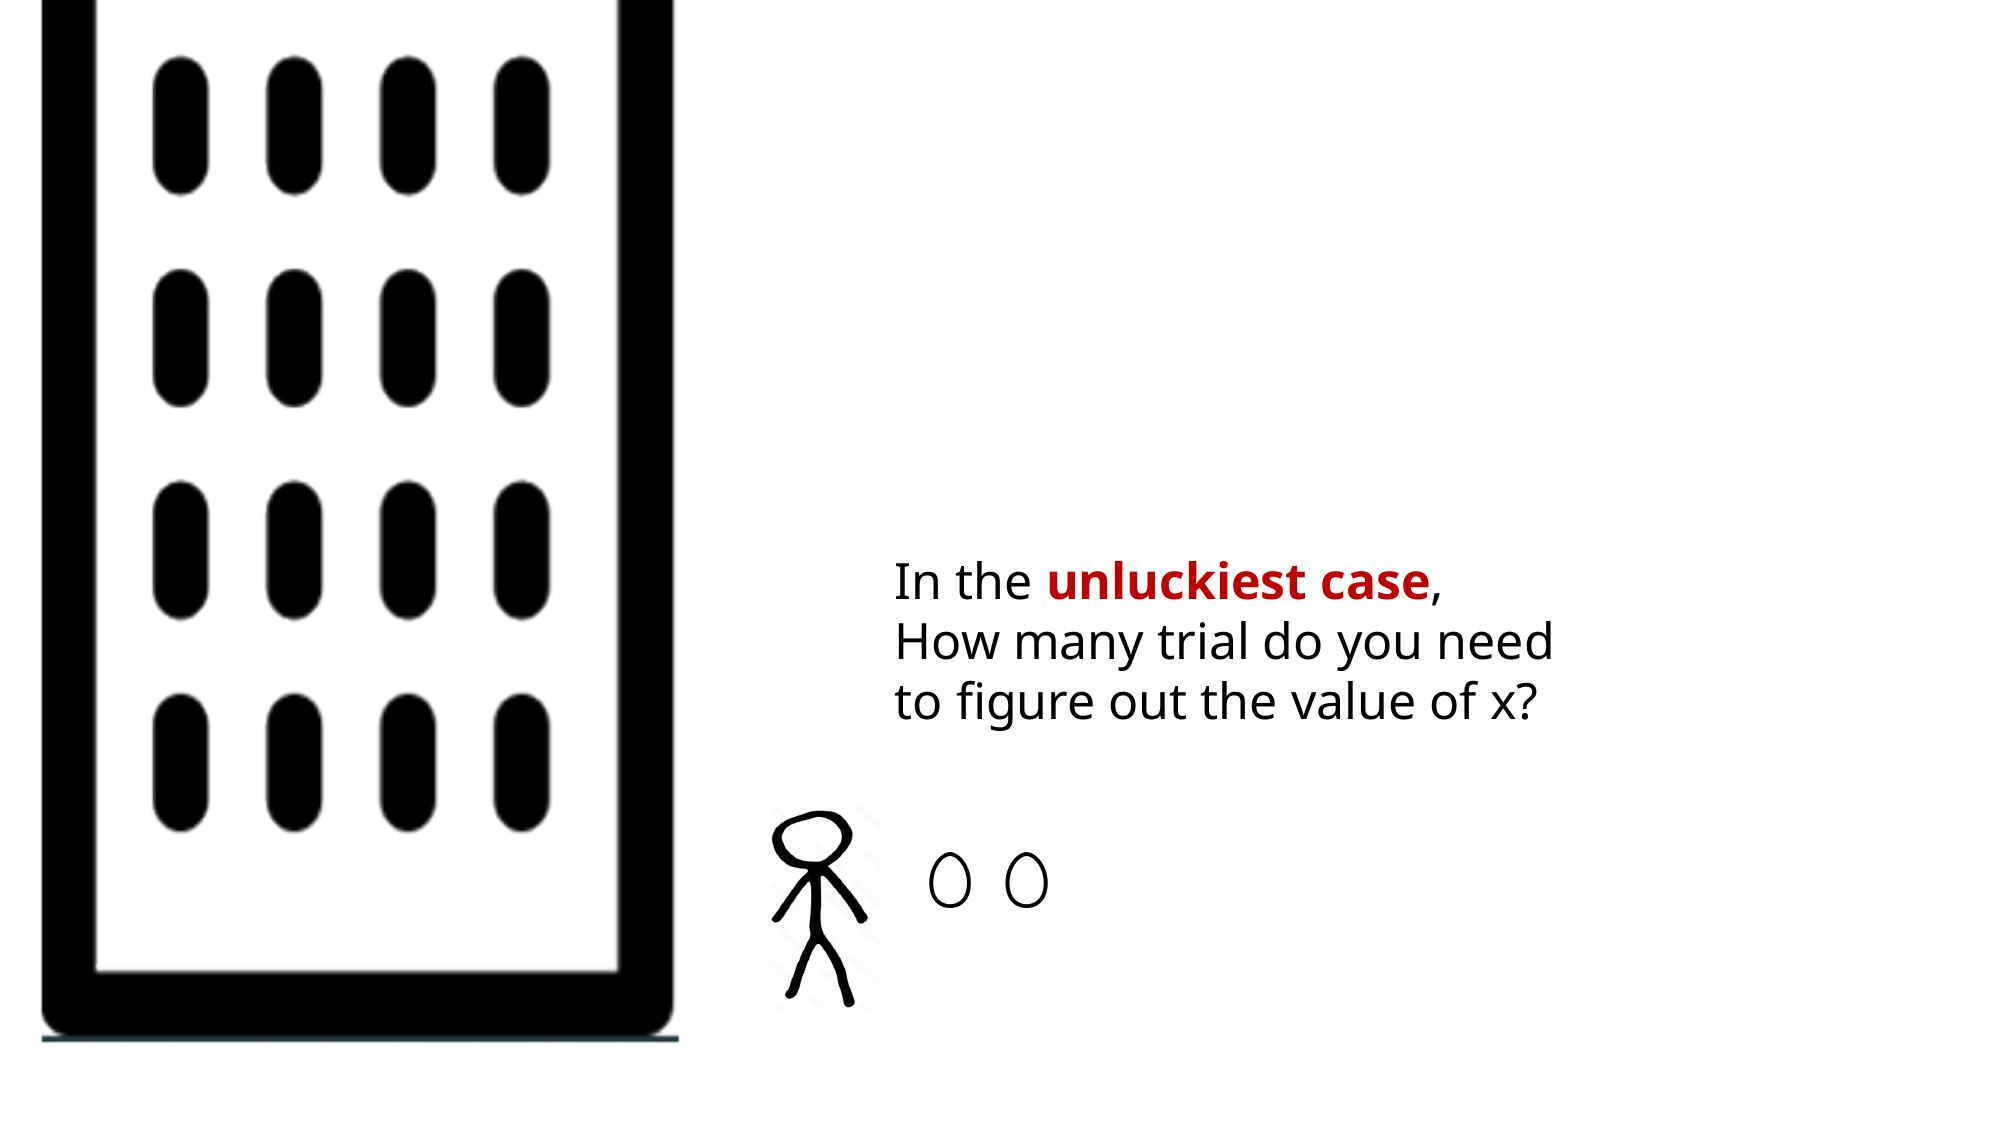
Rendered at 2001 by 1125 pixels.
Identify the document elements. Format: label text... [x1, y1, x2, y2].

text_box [922, 852, 1054, 908]
text_box In the unluckiest case, How many trial do you need to figure out the value of x? [880, 542, 1584, 737]
picture [767, 805, 881, 1010]
picture [0, 0, 713, 1125]
